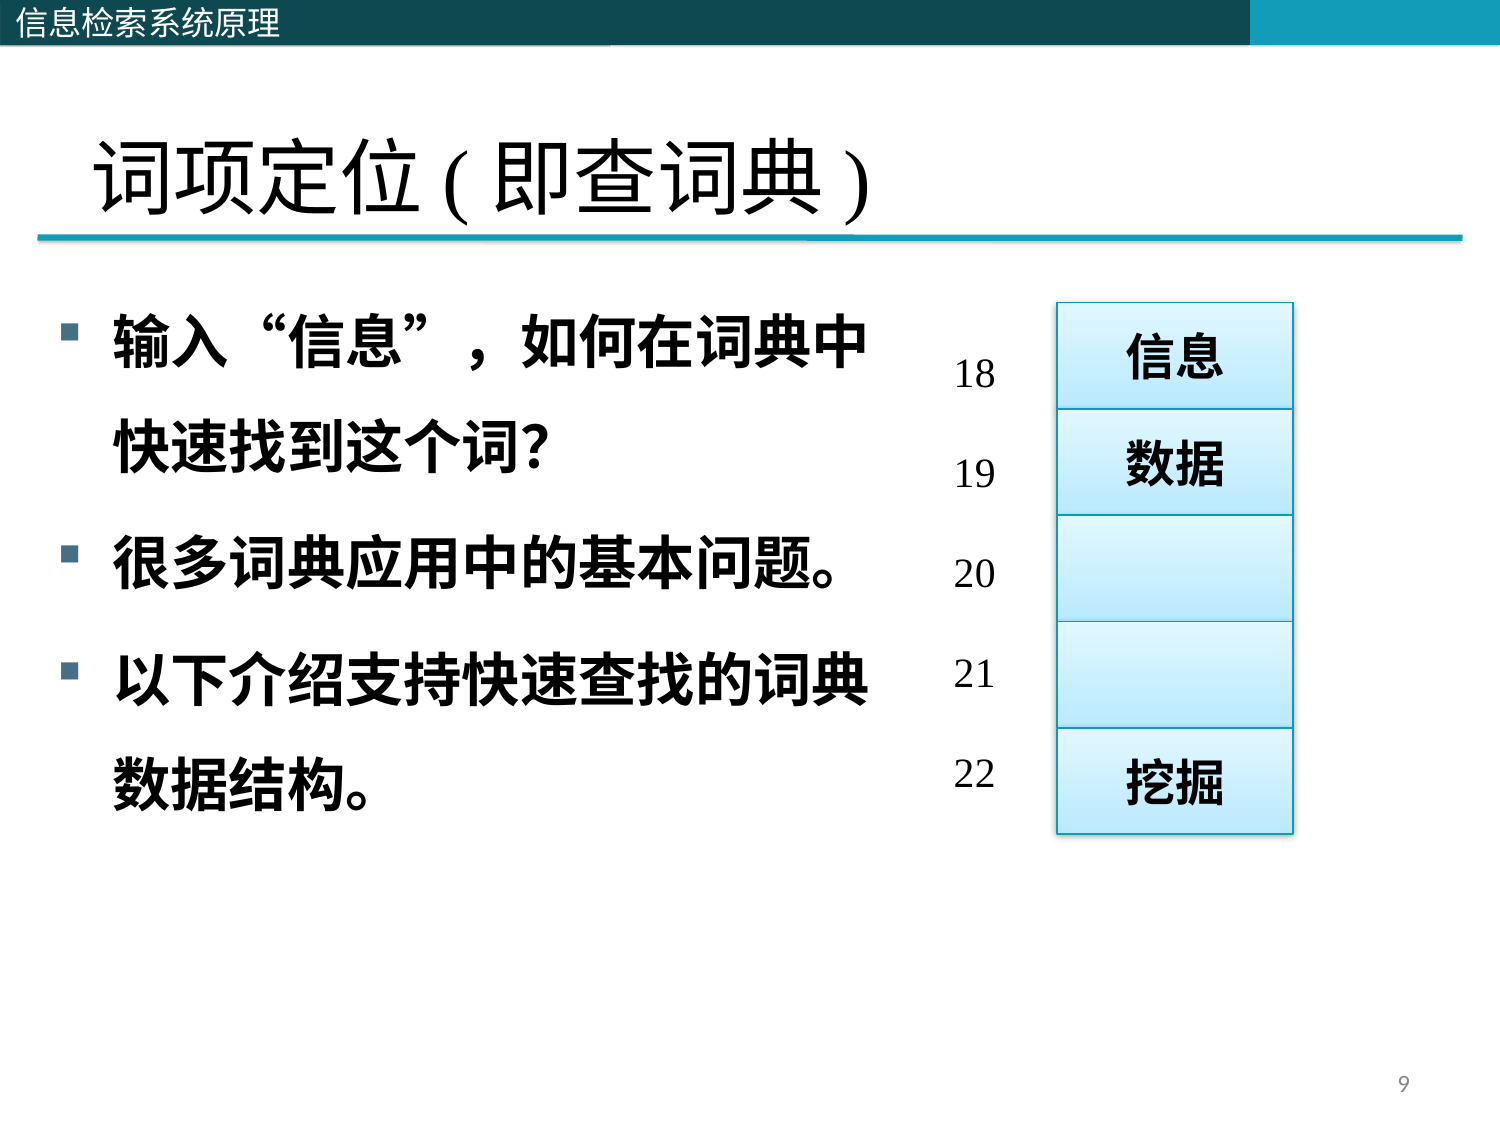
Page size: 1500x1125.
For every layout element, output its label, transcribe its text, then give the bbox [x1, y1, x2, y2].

text_box 信息 [1056, 302, 1294, 407]
list 输入“信息”，如何在词典中快速找到这个词？ 很多词典应用中的基本问题。 以下介绍支持快速查找的词典数据结构。 [41, 262, 892, 1075]
slide_number 9 [1074, 1062, 1425, 1103]
text_box 数据 [1069, 408, 1294, 514]
text_box 18 19 20 21 22 [938, 338, 1069, 803]
title 词项定位(即查词典) [75, 45, 1425, 233]
text_box [1069, 621, 1294, 726]
text_box [1069, 514, 1294, 620]
text_box 挖掘 [1056, 727, 1294, 835]
